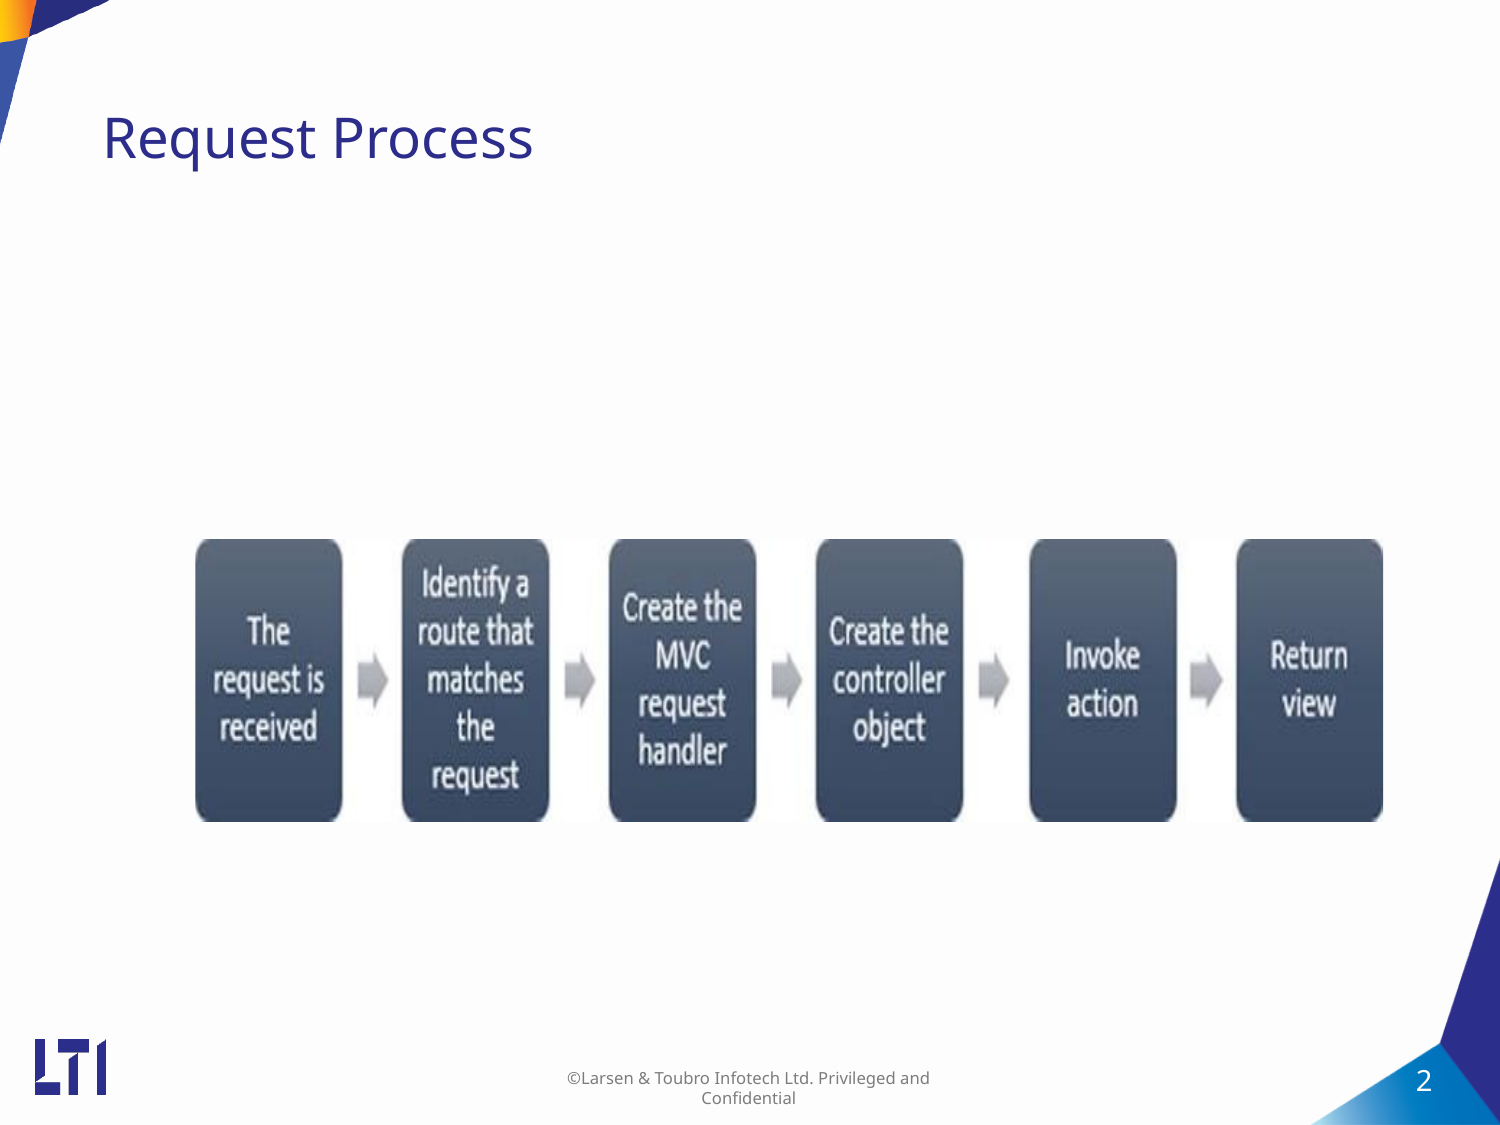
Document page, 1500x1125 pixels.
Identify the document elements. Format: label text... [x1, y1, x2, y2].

text_box [195, 539, 1384, 822]
title Request Process [99, 99, 716, 291]
picture [35, 1039, 106, 1095]
picture [1288, 854, 1500, 1125]
picture [0, 0, 109, 147]
